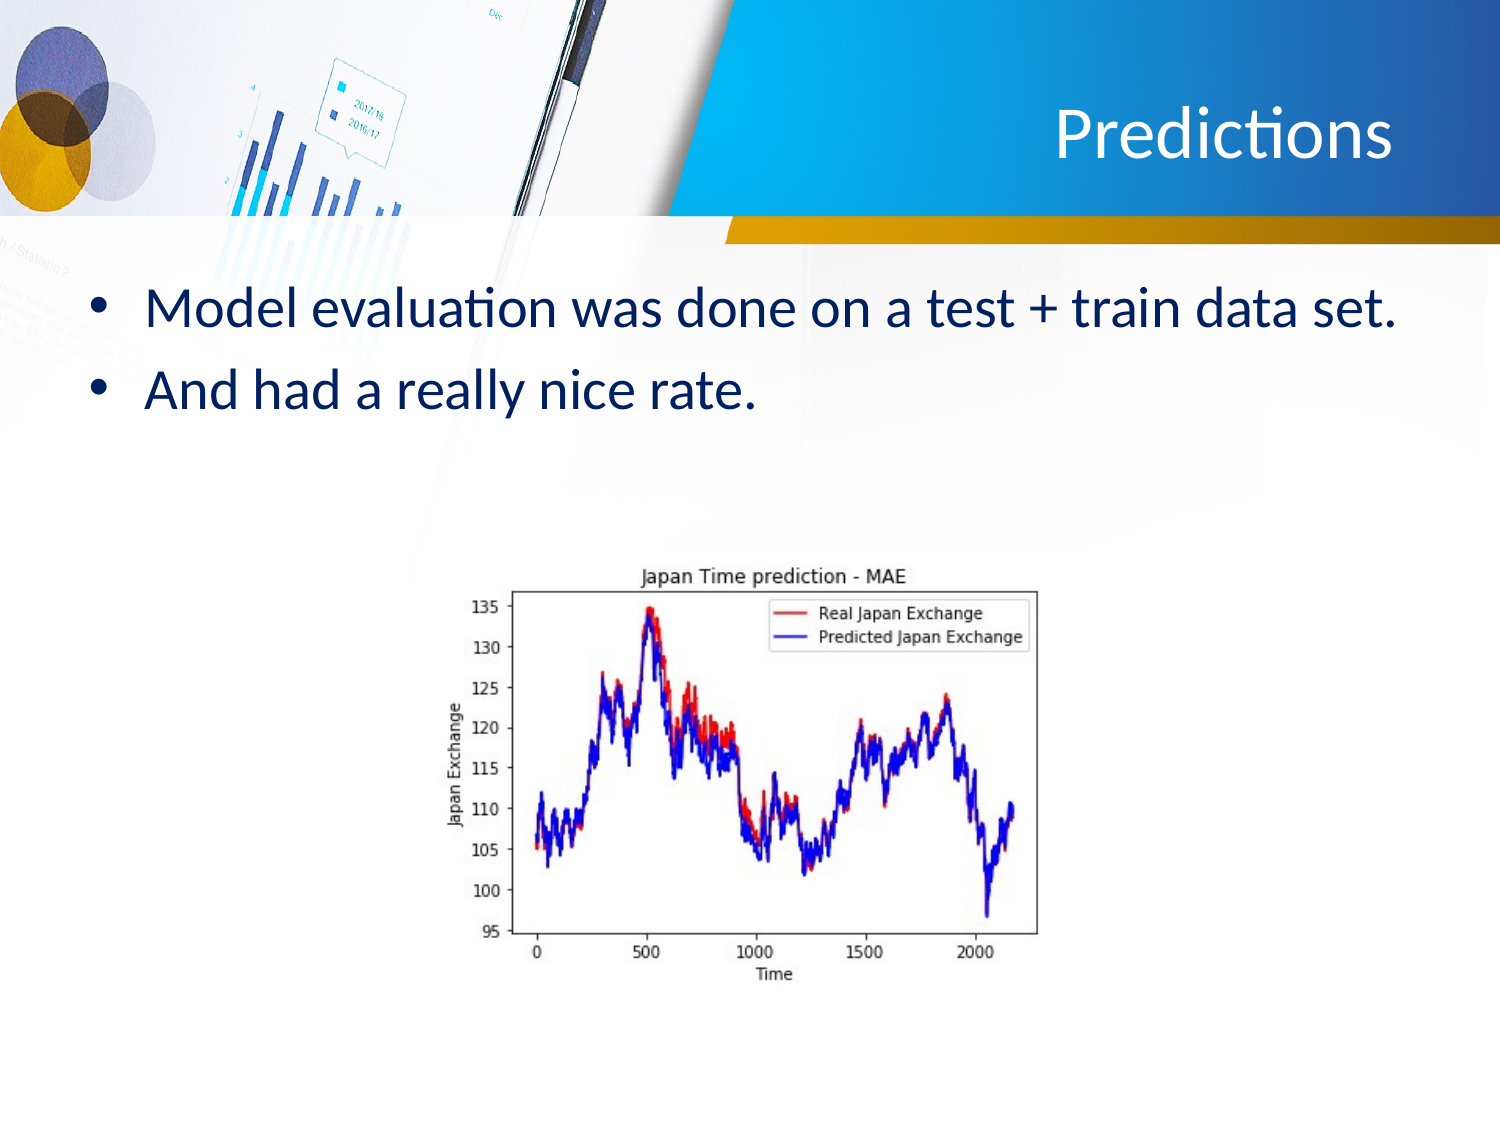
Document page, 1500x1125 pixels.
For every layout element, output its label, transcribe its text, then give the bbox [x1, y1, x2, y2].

title Predictions [73, 61, 1427, 196]
list Model evaluation was done on a test + train data set. And had a really nice rate. [73, 261, 1427, 1031]
picture [0, 0, 1500, 1125]
